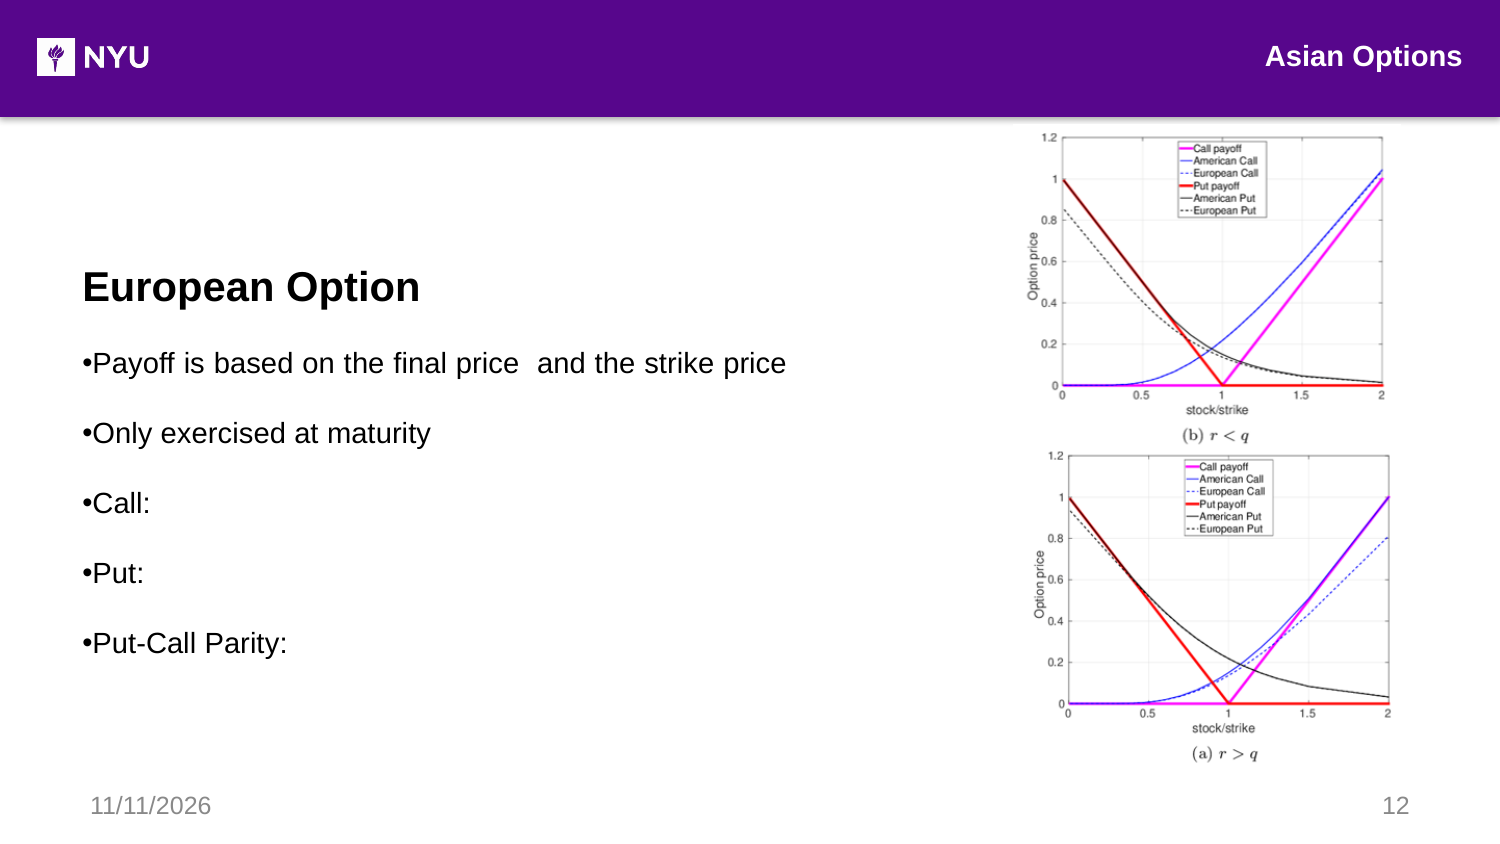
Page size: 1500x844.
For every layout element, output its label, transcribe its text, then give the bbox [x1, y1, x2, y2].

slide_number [75, 782, 425, 828]
picture [37, 38, 149, 76]
slide_number 12 [1074, 782, 1425, 828]
list Asian Options [1013, 37, 1463, 81]
picture [1012, 123, 1401, 774]
